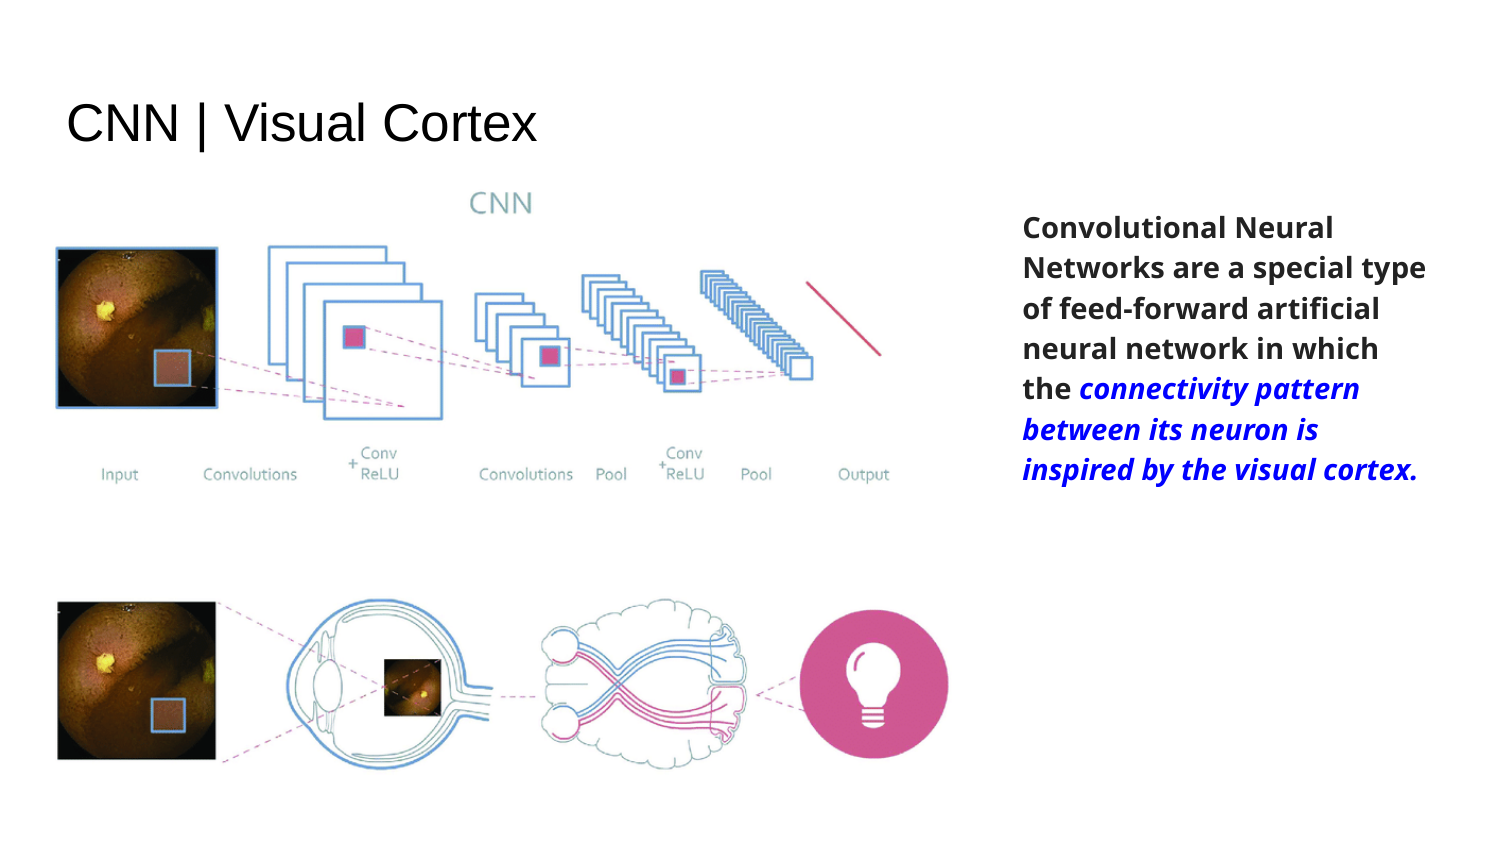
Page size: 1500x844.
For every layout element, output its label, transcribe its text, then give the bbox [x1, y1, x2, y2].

picture [50, 188, 953, 775]
title CNN | Visual Cortex [51, 72, 1449, 167]
list Convolutional Neural Networks are a special type of feed-forward artificial neural network in which the connectivity pattern between its neuron is inspired by the visual cortex. [1007, 189, 1449, 750]
